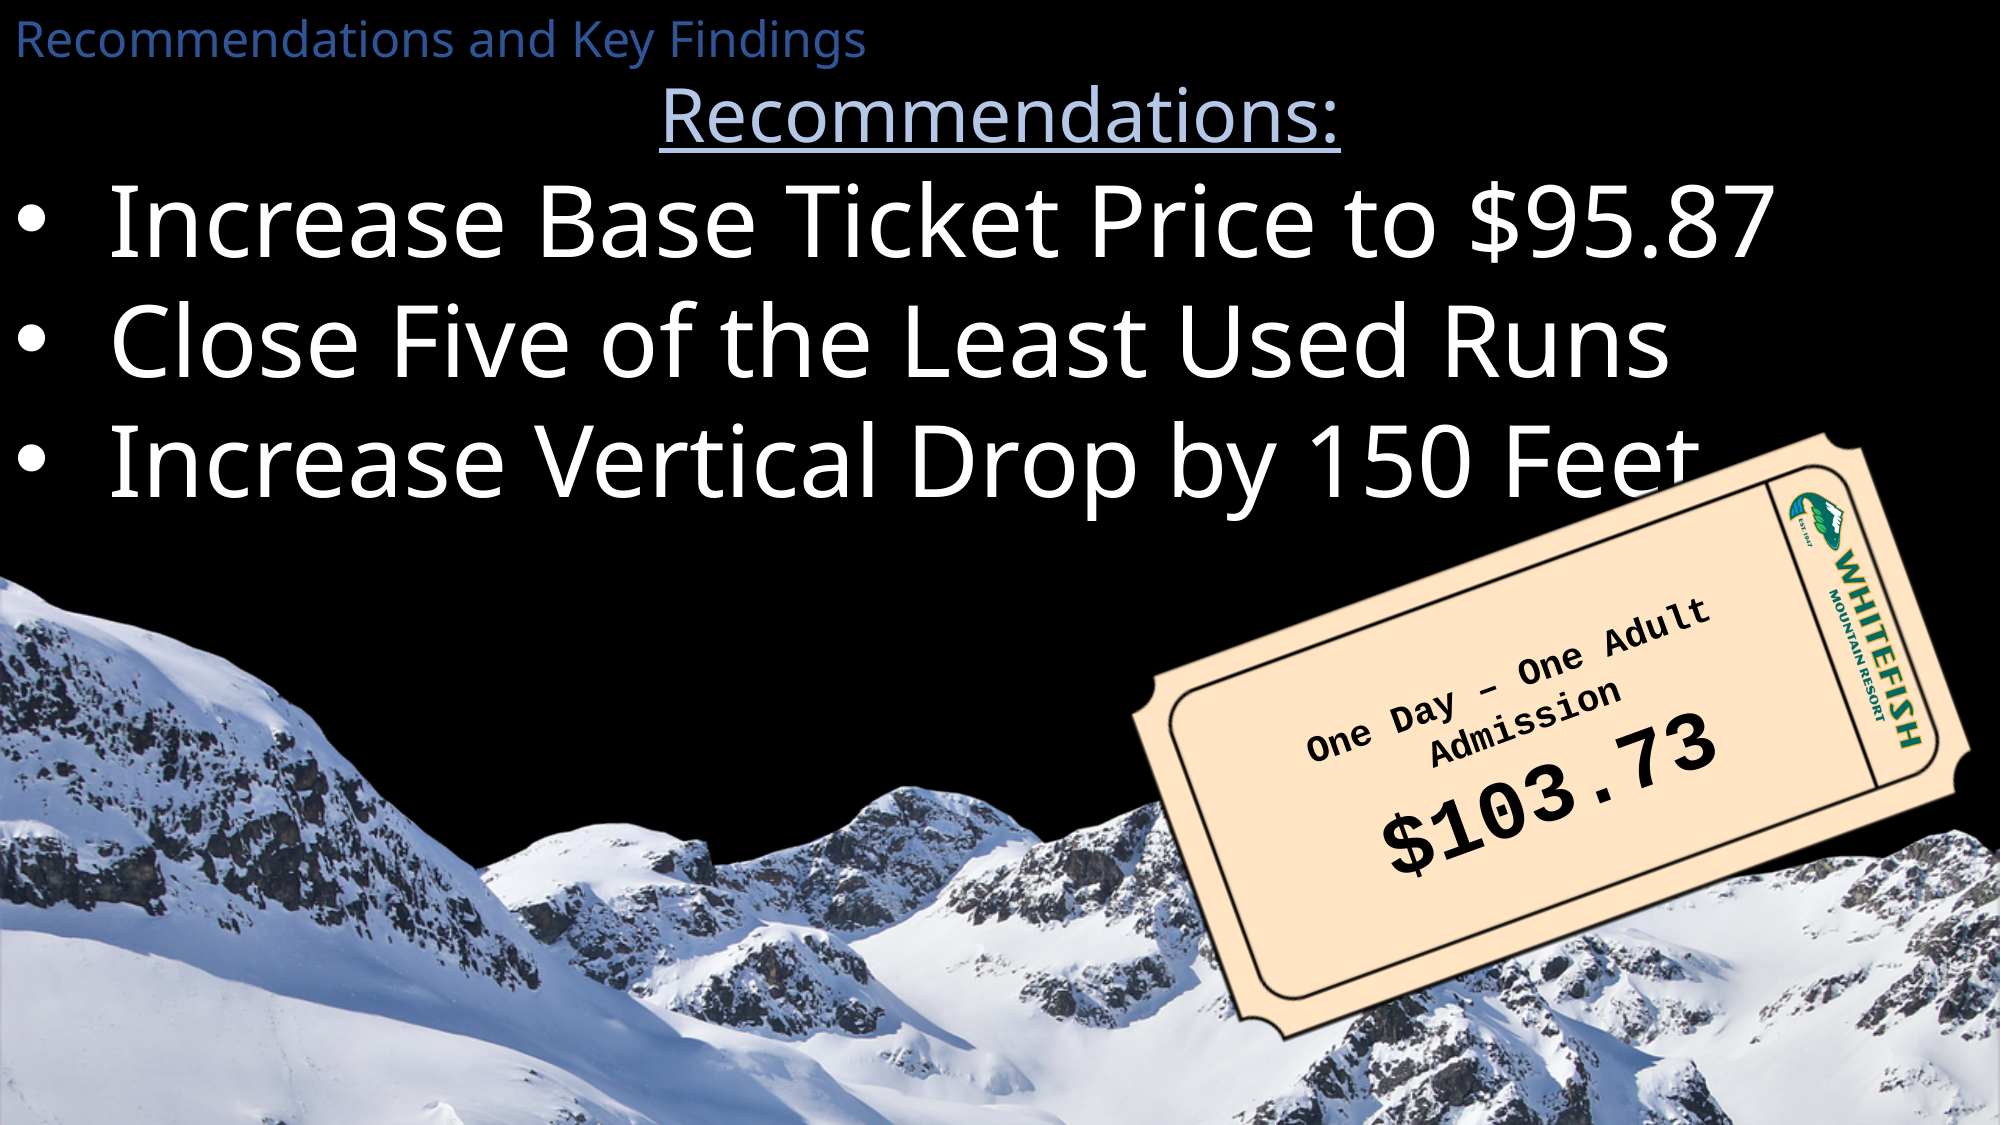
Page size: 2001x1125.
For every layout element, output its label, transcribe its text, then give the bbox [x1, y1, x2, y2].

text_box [1145, 523, 1953, 945]
text_box Recommendations and Key Findings Recommendations: Increase Base Ticket Price to $95.87 Close Five of the Least Used Runs Increase Vertical Drop by 150 Feet [0, 0, 2000, 525]
picture [0, 526, 2000, 1125]
picture [1776, 477, 1853, 523]
